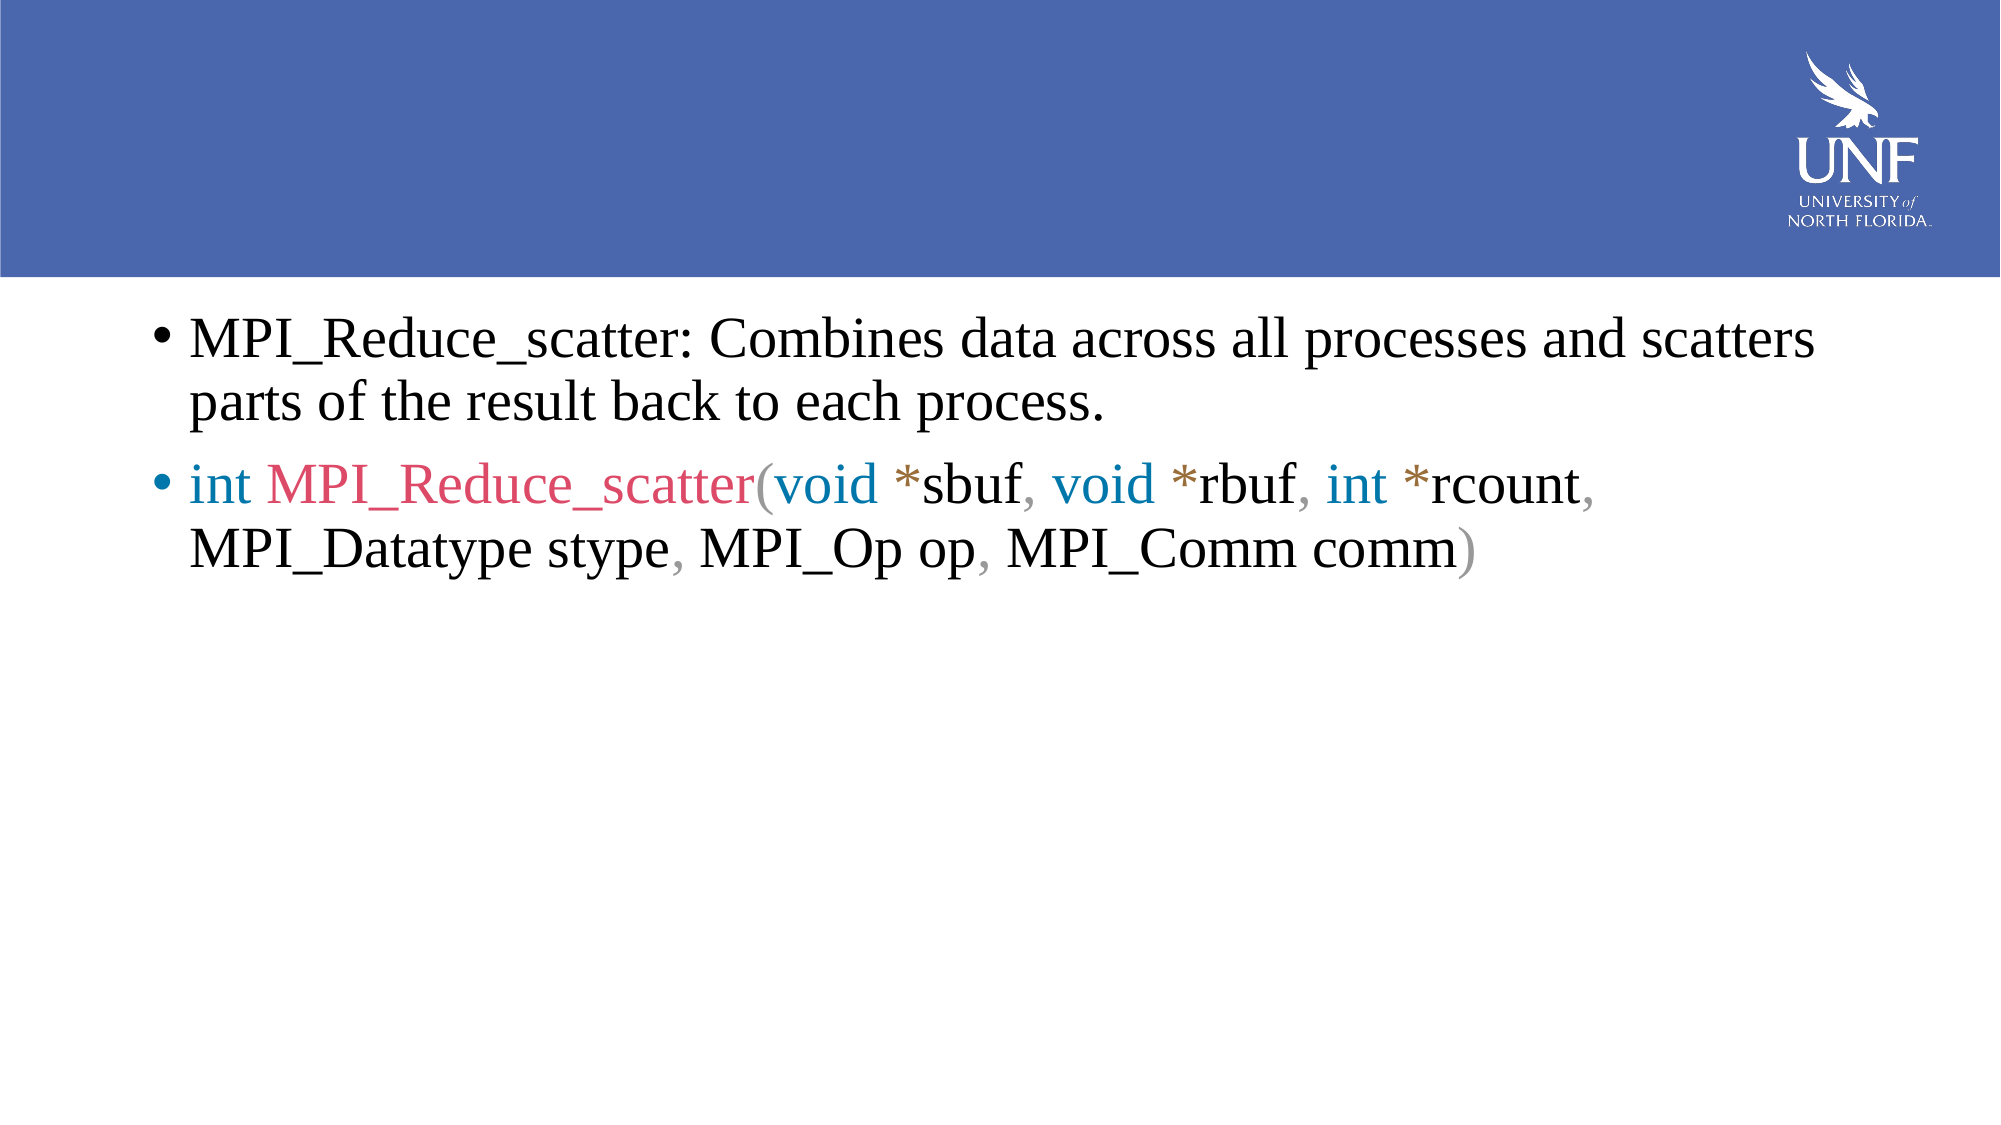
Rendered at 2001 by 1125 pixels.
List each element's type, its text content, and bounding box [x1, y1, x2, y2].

picture [1788, 50, 1932, 227]
list MPI_Reduce_scatter: Combines data across all processes and scatters parts of the result back to each process. int MPI_Reduce_scatter(void *sbuf, void *rbuf, int *rcount, MPI_Datatype stype, MPI_Op op, MPI_Comm comm) [137, 299, 1863, 1014]
